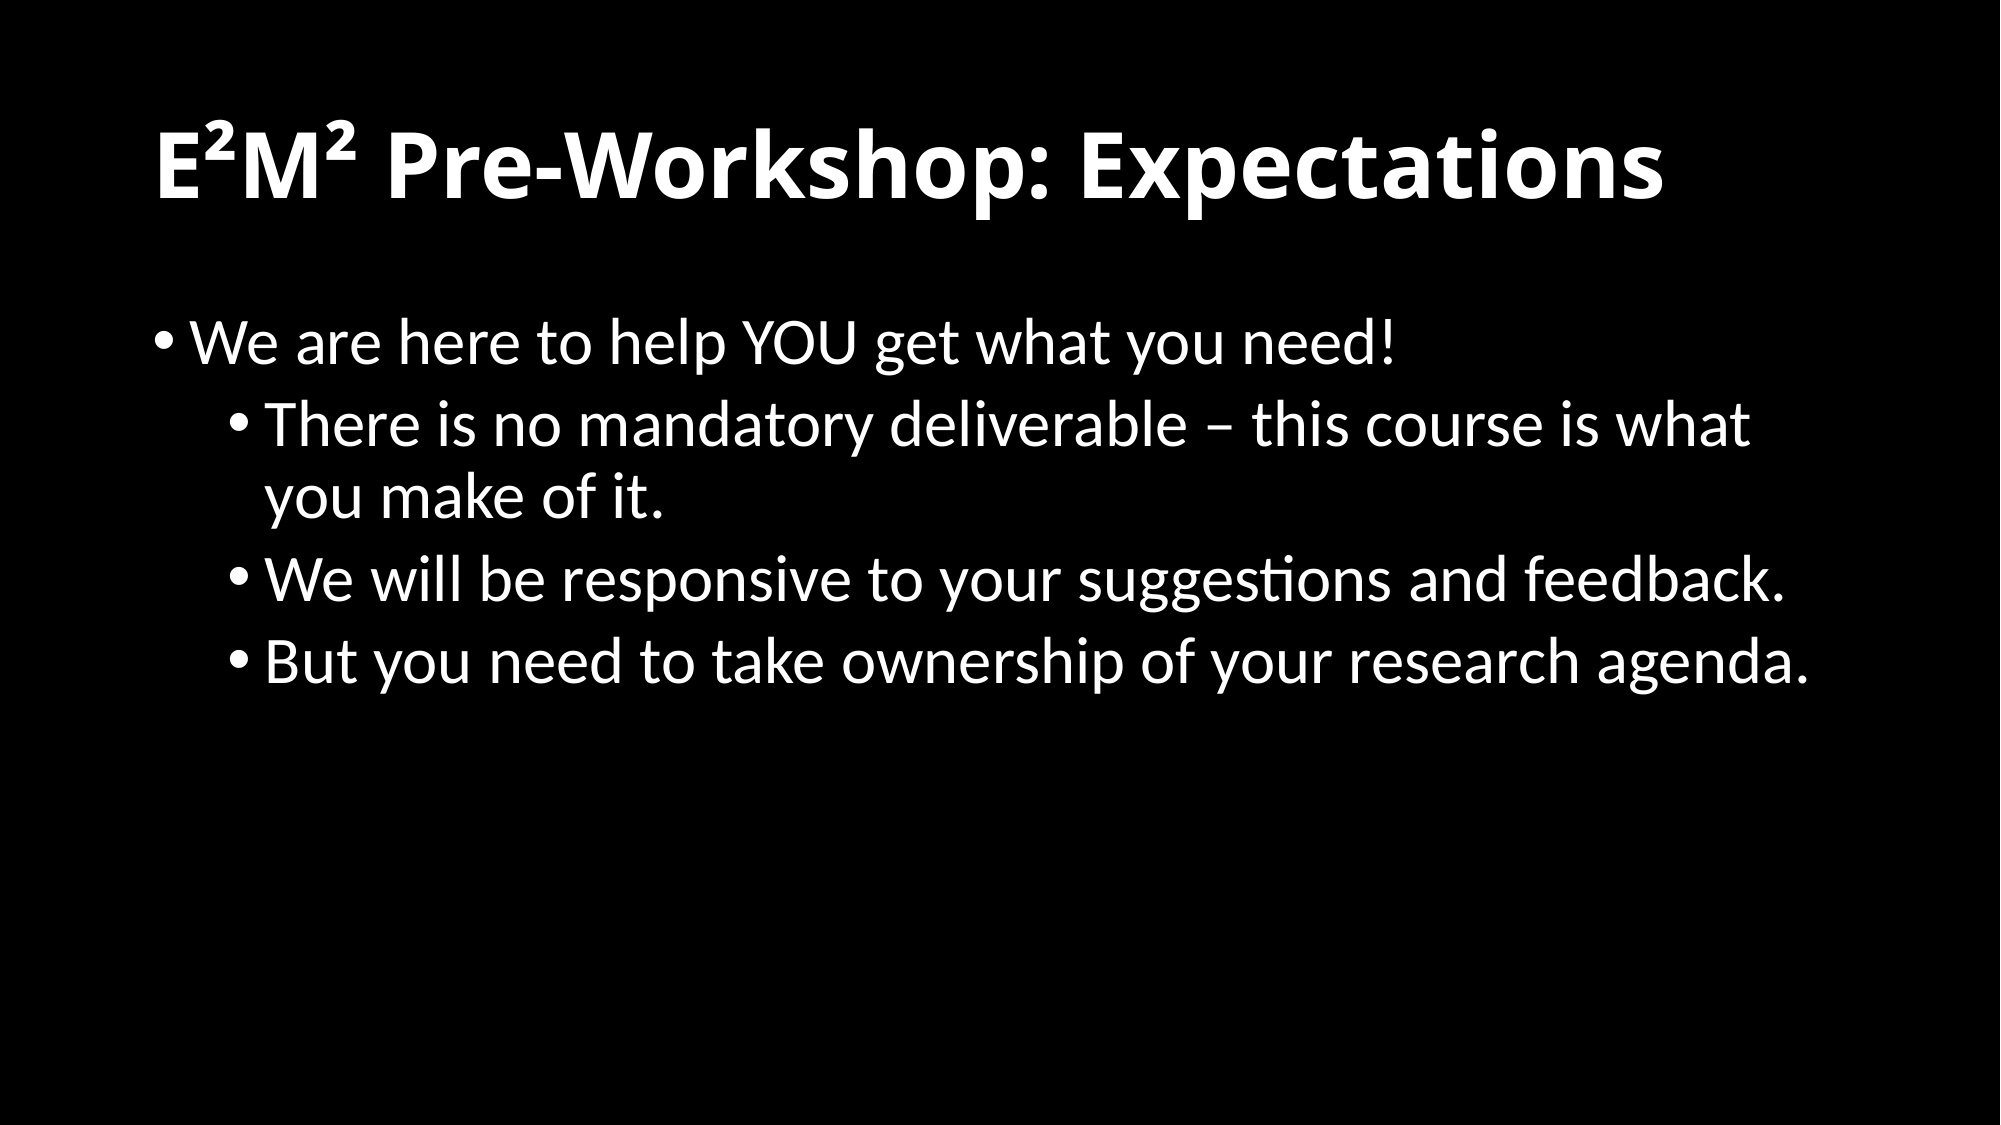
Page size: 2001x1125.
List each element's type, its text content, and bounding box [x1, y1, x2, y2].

list We are here to help YOU get what you need! There is no mandatory deliverable – this course is what you make of it. We will be responsive to your suggestions and feedback. But you need to take ownership of your research agenda. [137, 299, 1863, 1014]
title E²M² Pre-Workshop: Expectations [137, 59, 1863, 278]
